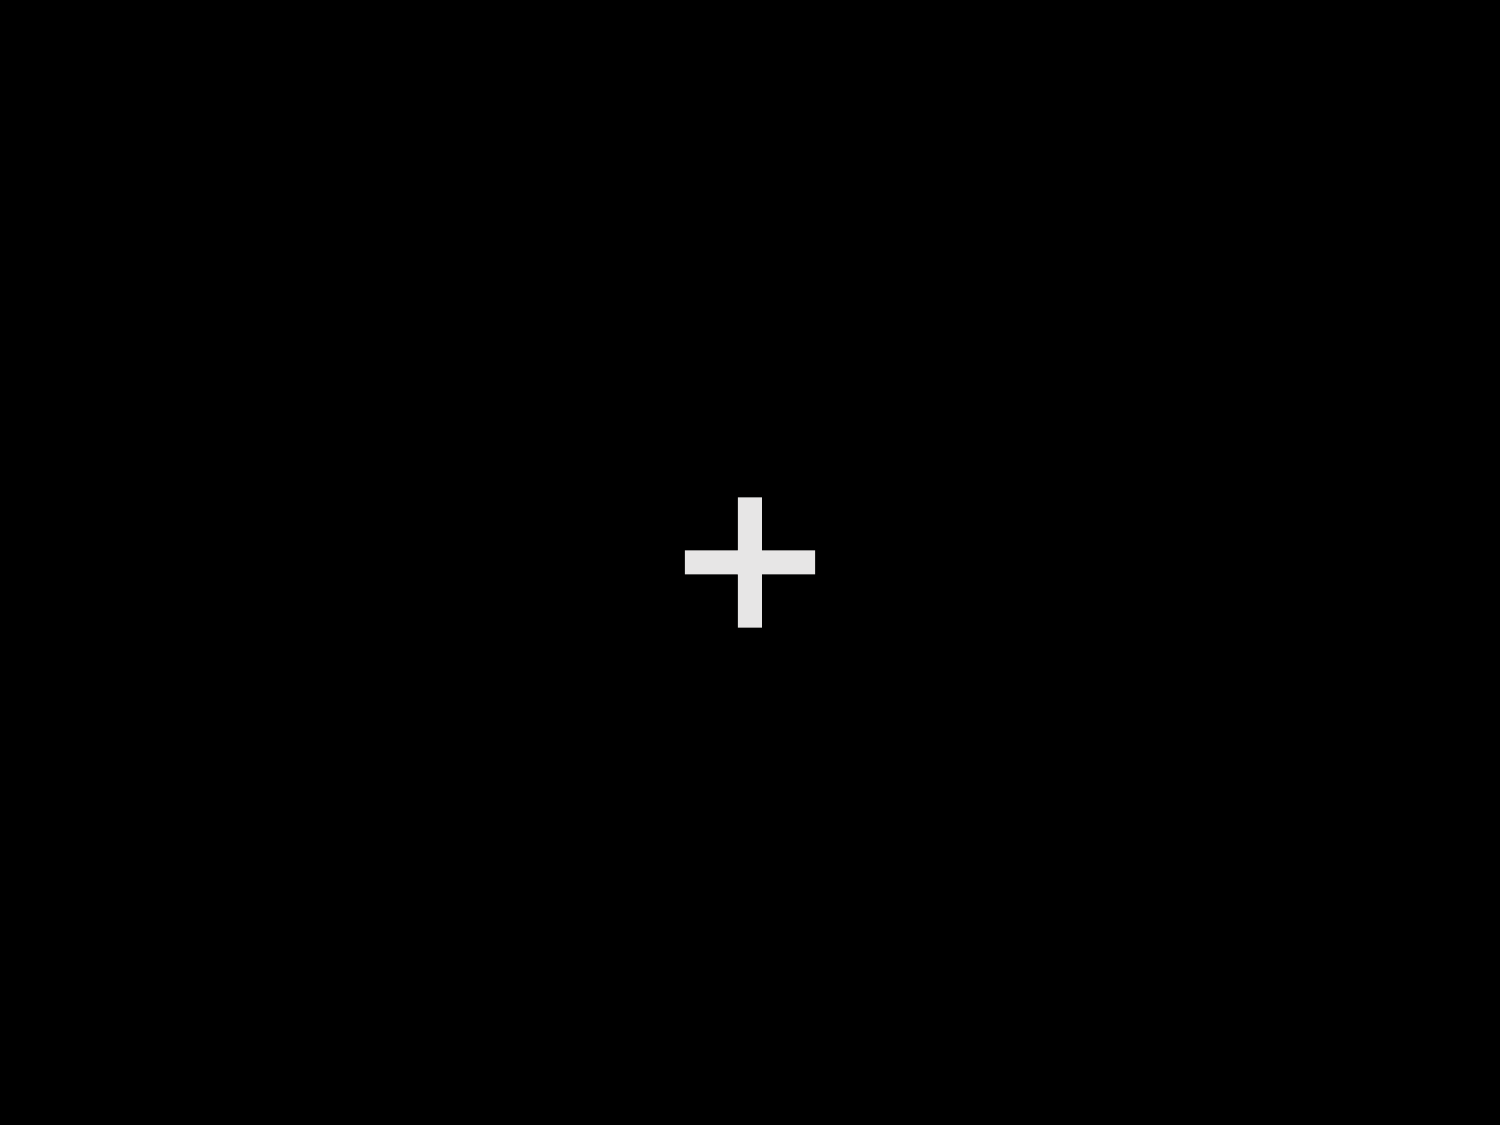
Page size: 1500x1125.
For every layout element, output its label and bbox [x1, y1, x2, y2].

text_box [684, 496, 816, 629]
